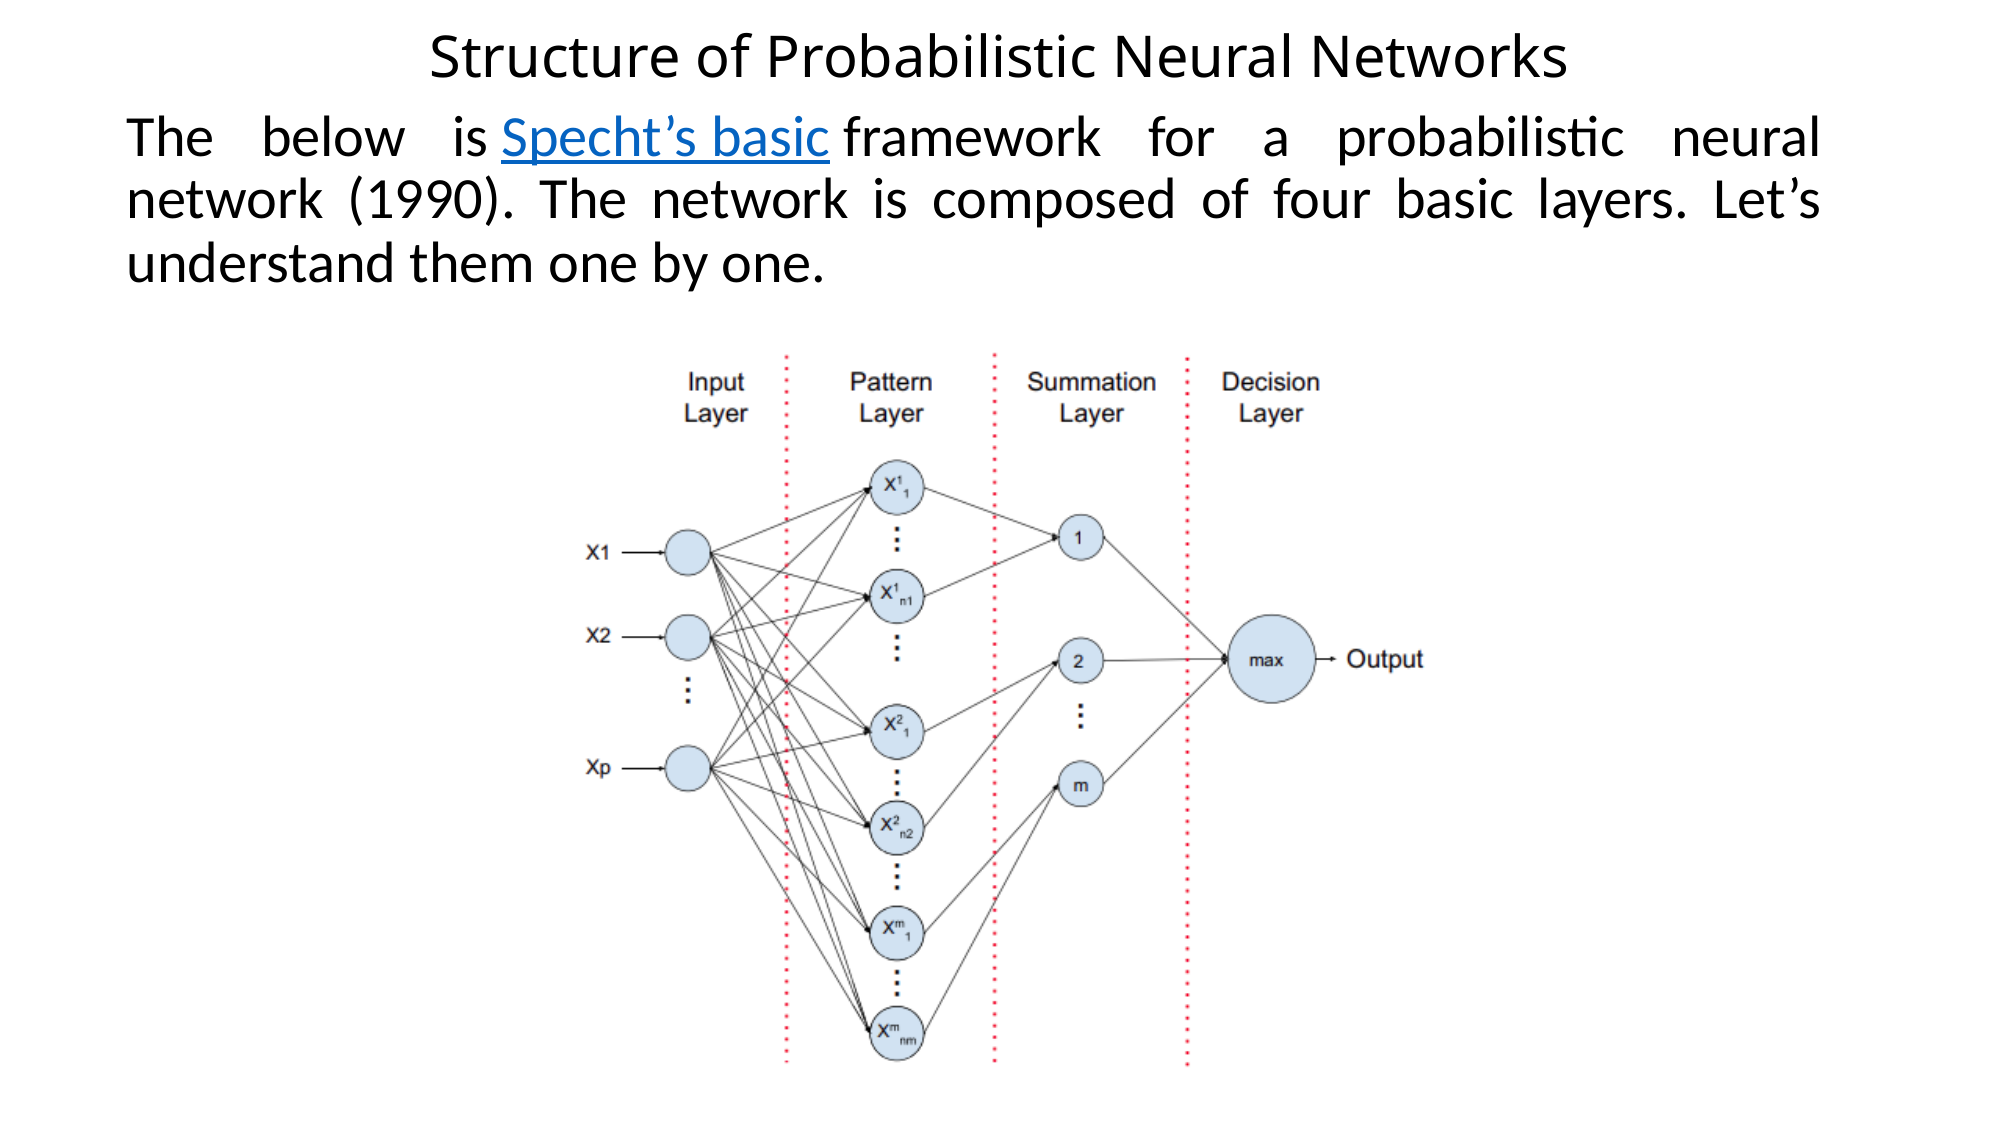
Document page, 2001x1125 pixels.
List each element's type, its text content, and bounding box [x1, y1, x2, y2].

picture [558, 336, 1442, 1075]
title Structure of Probabilistic Neural Networks [137, 19, 1863, 99]
list The below is Specht’s basic framework for a probabilistic neural network (1990). The network is composed of four basic layers. Let’s understand them one by one. [111, 98, 1837, 946]
